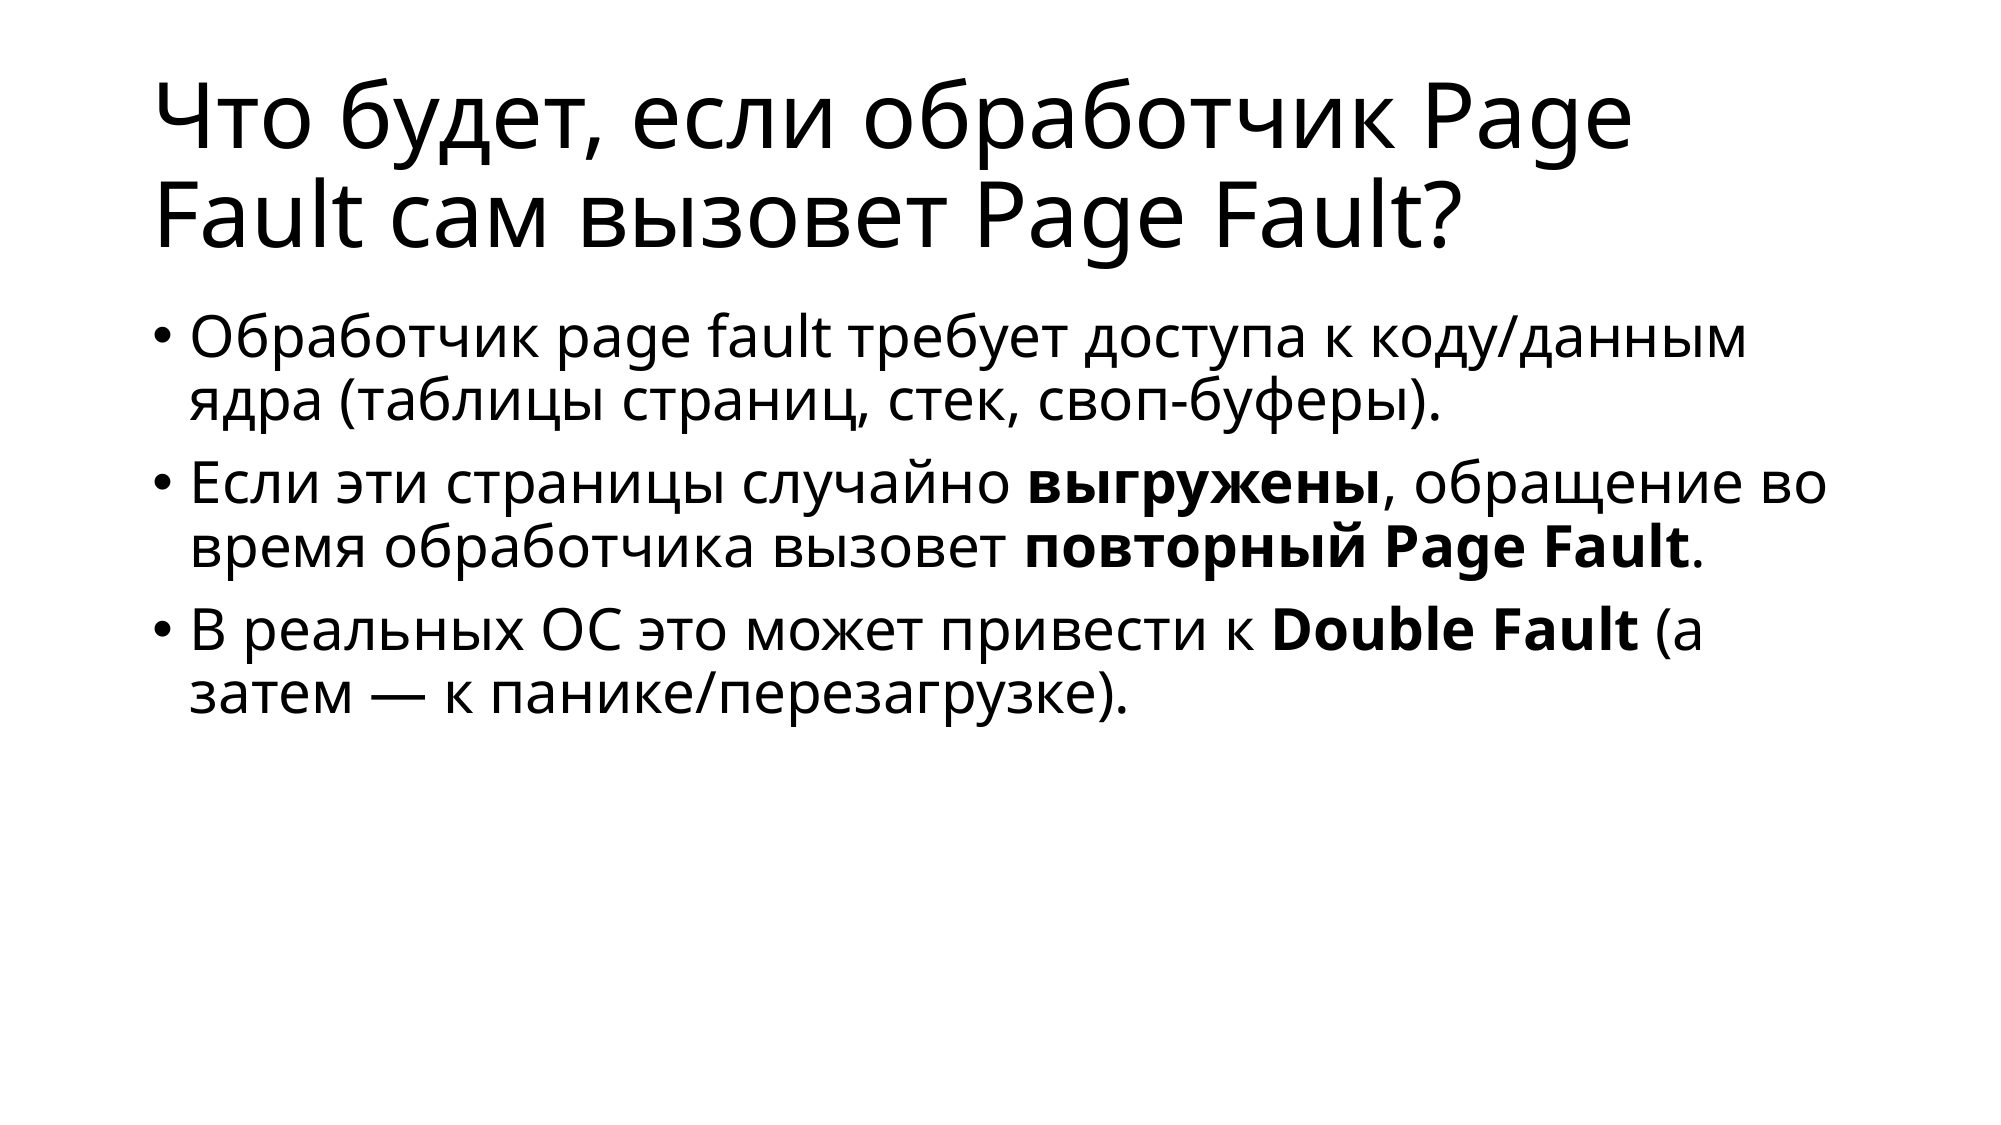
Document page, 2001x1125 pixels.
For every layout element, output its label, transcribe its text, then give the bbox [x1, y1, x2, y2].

list Обработчик page fault требует доступа к коду/данным ядра (таблицы страниц, стек, своп-буферы). Если эти страницы случайно выгружены, обращение во время обработчика вызовет повторный Page Fault. В реальных ОС это может привести к Double Fault (а затем — к панике/перезагрузке). [137, 299, 1863, 1014]
title Что будет, если обработчик Page Fault сам вызовет Page Fault? [137, 59, 1863, 278]
